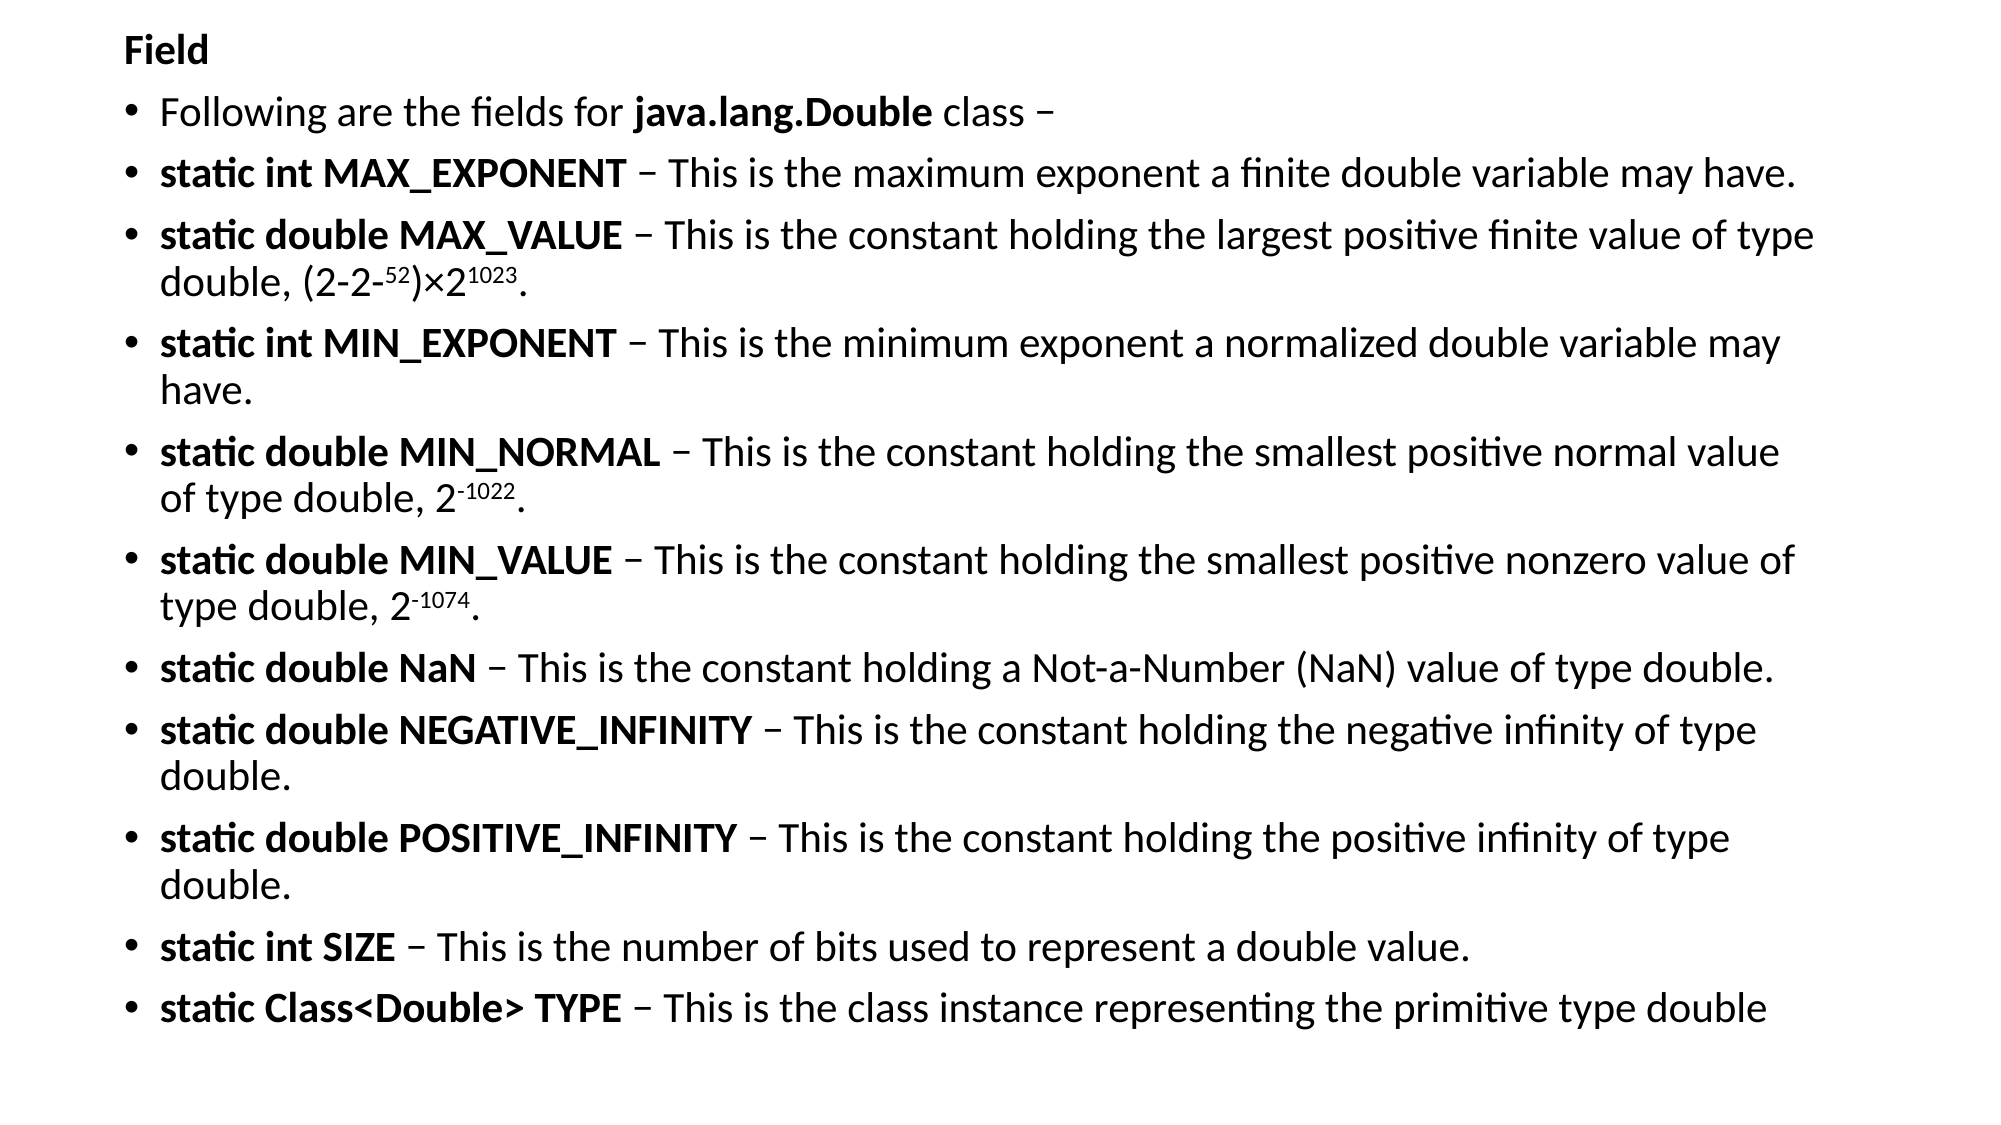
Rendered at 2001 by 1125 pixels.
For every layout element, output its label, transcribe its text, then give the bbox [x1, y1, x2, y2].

list Field Following are the fields for java.lang.Double class − static int MAX_EXPONENT − This is the maximum exponent a finite double variable may have. static double MAX_VALUE − This is the constant holding the largest positive finite value of type double, (2-2-52)×21023. static int MIN_EXPONENT − This is the minimum exponent a normalized double variable may have. static double MIN_NORMAL − This is the constant holding the smallest positive normal value of type double, 2-1022. static double MIN_VALUE − This is the constant holding the smallest positive nonzero value of type double, 2-1074. static double NaN − This is the constant holding a Not-a-Number (NaN) value of type double. static double NEGATIVE_INFINITY − This is the constant holding the negative infinity of type double. static double POSITIVE_INFINITY − This is the constant holding the positive infinity of type double. static int SIZE − This is the number of bits used to represent a double value. static Class<Double> TYPE − This is the class instance representing the primitive type double [109, 19, 1835, 1093]
